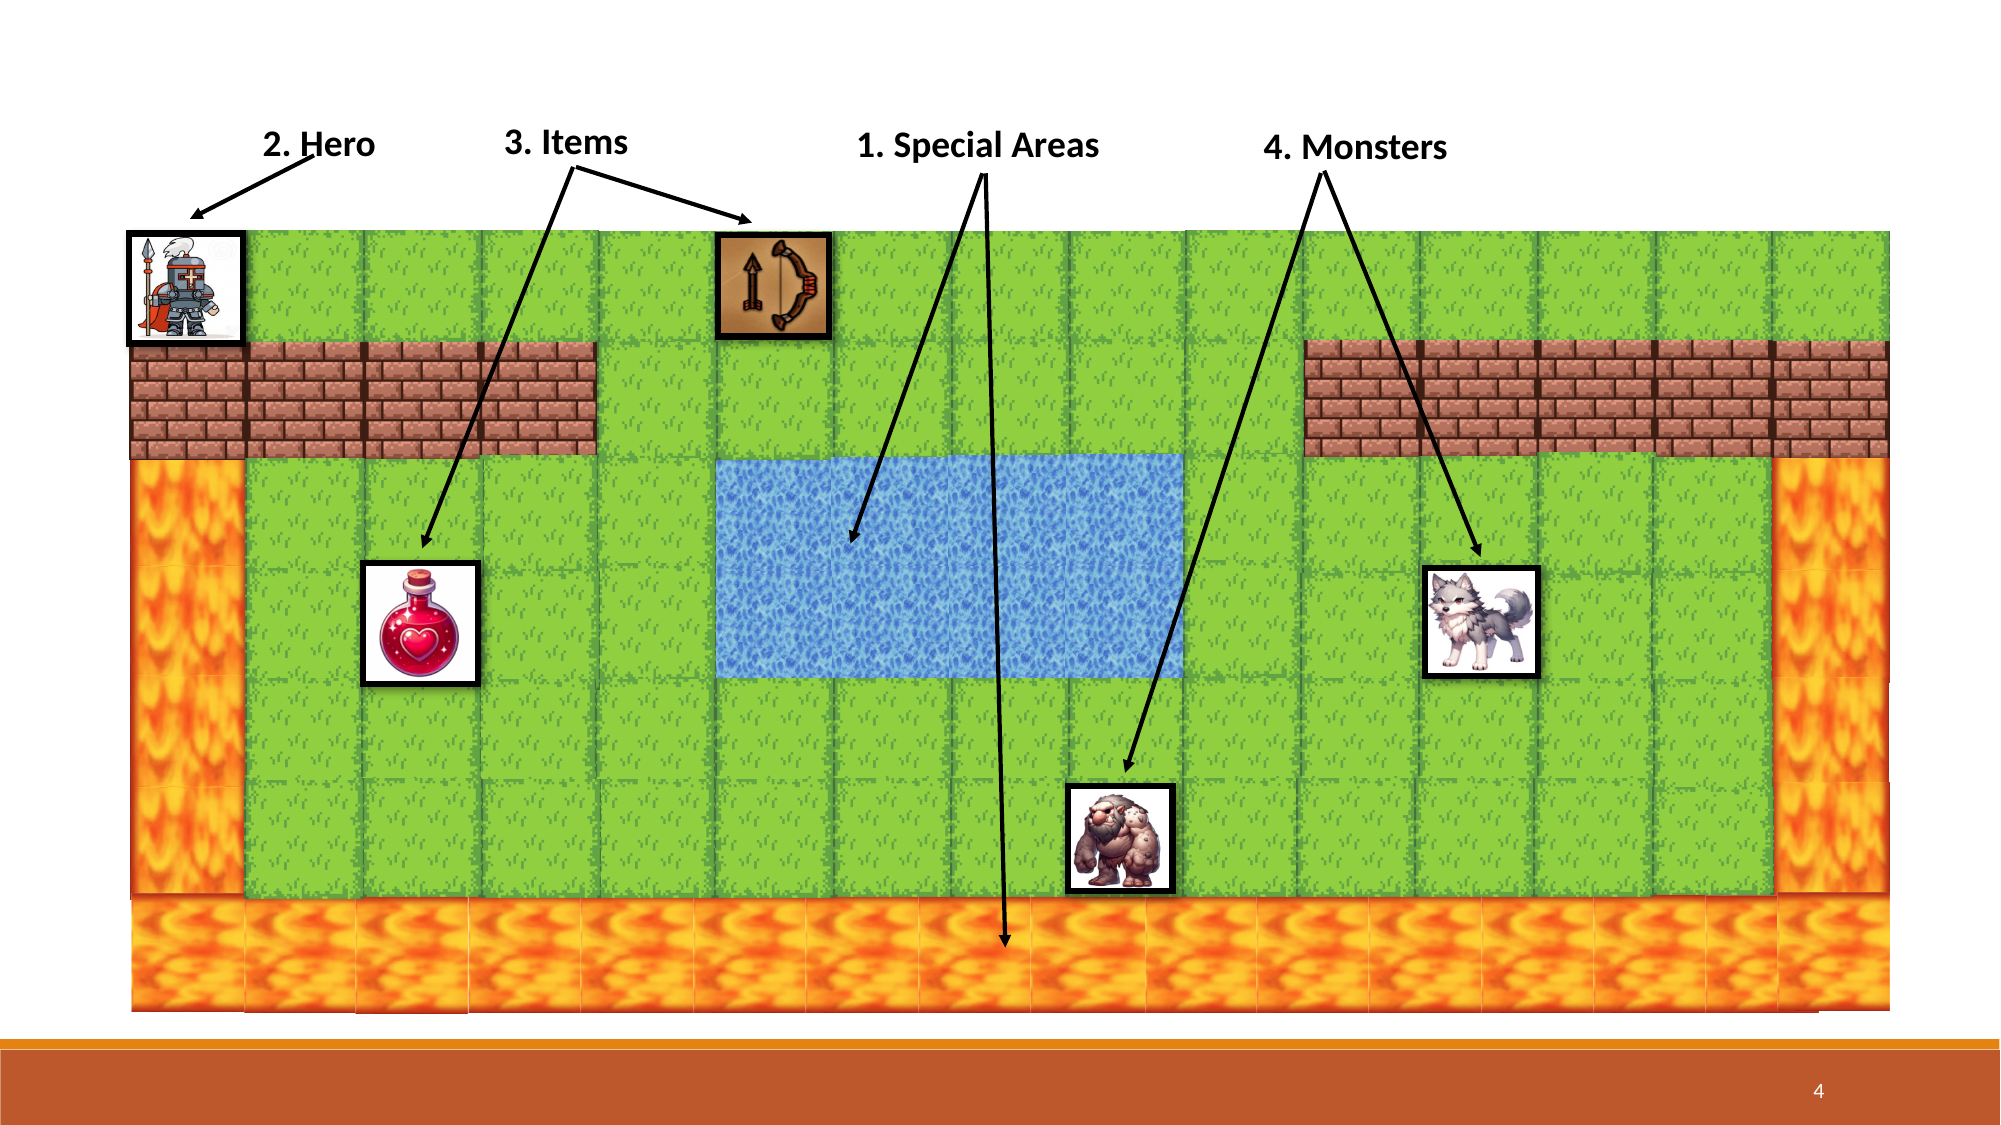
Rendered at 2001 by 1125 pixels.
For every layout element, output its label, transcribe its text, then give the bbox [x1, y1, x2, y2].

text_box 4. Monsters [1248, 114, 1494, 175]
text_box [421, 166, 574, 549]
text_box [575, 166, 753, 224]
slide_number 4 [1624, 1059, 1840, 1120]
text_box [1323, 170, 1481, 558]
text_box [849, 172, 983, 545]
picture [128, 229, 1893, 1023]
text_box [1124, 172, 1322, 774]
text_box 3. Items [489, 109, 669, 163]
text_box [985, 172, 1006, 949]
text_box 1. Special Areas [841, 112, 1128, 173]
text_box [189, 154, 315, 220]
text_box 2. Hero [247, 111, 413, 171]
